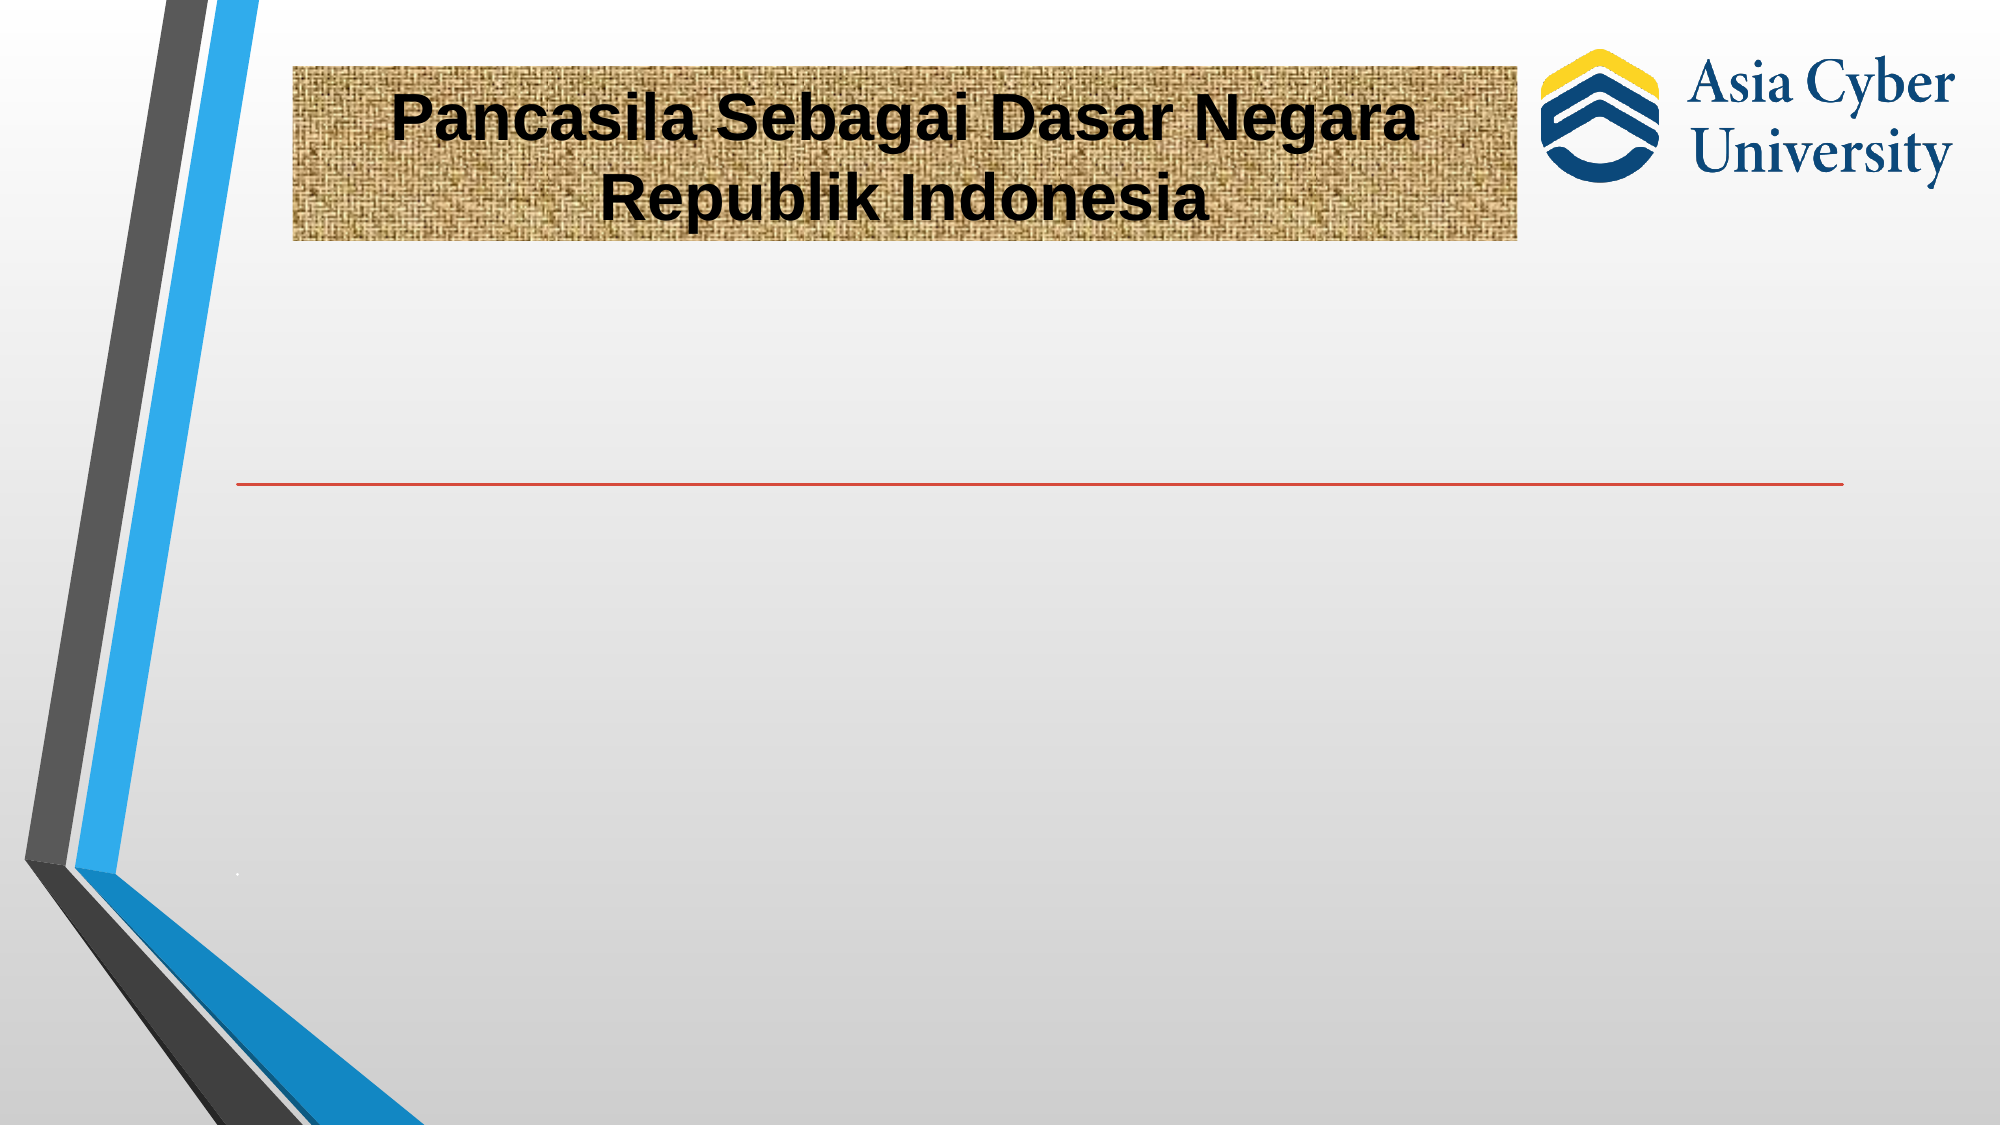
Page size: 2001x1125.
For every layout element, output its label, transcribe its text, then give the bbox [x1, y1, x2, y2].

text_box Pancasila Sebagai Dasar Negara Republik Indonesia [292, 66, 1518, 241]
picture [1540, 49, 1955, 189]
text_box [237, 289, 1843, 1070]
